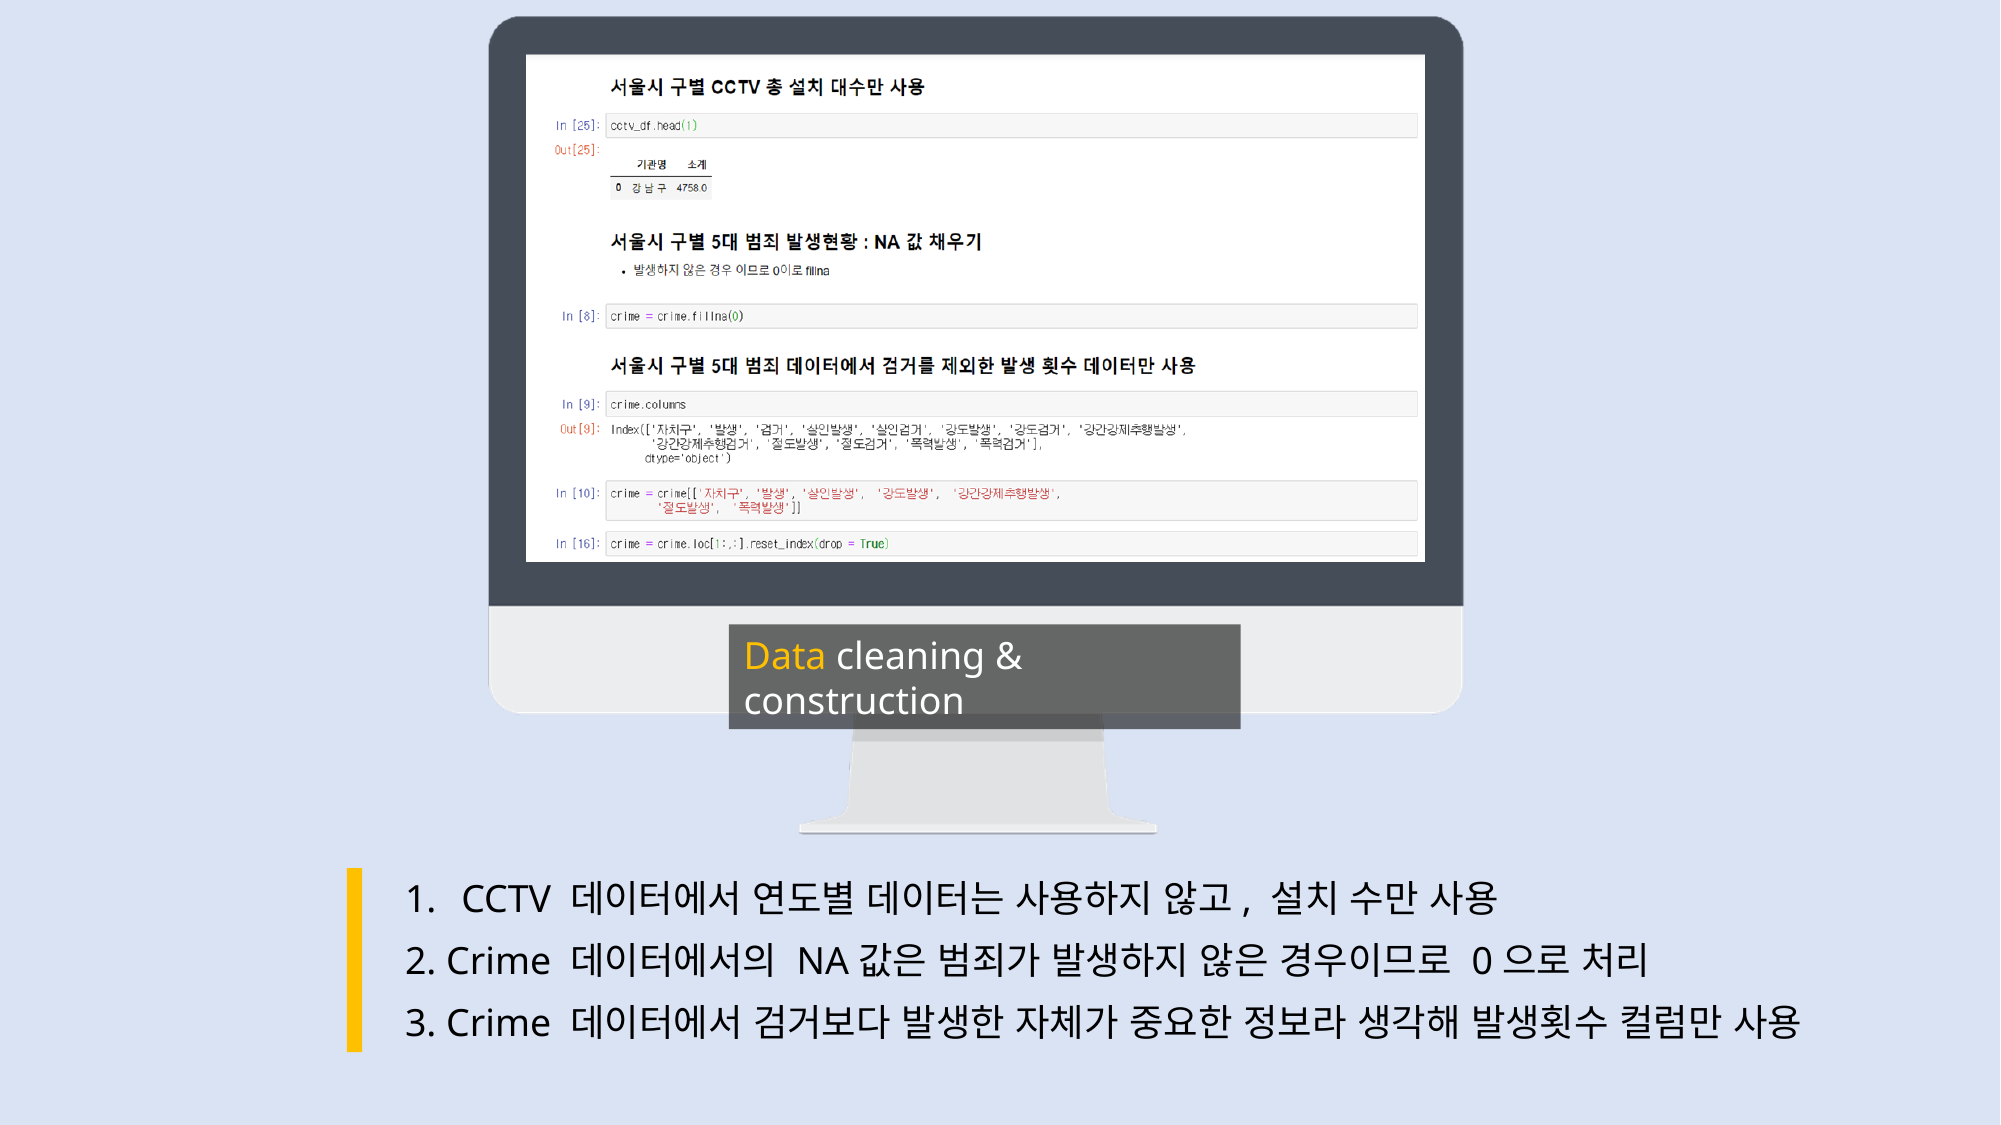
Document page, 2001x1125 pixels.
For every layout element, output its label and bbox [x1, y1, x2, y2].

text_box [390, 868, 1840, 1053]
text_box [346, 867, 363, 1053]
text_box [455, 0, 1515, 846]
